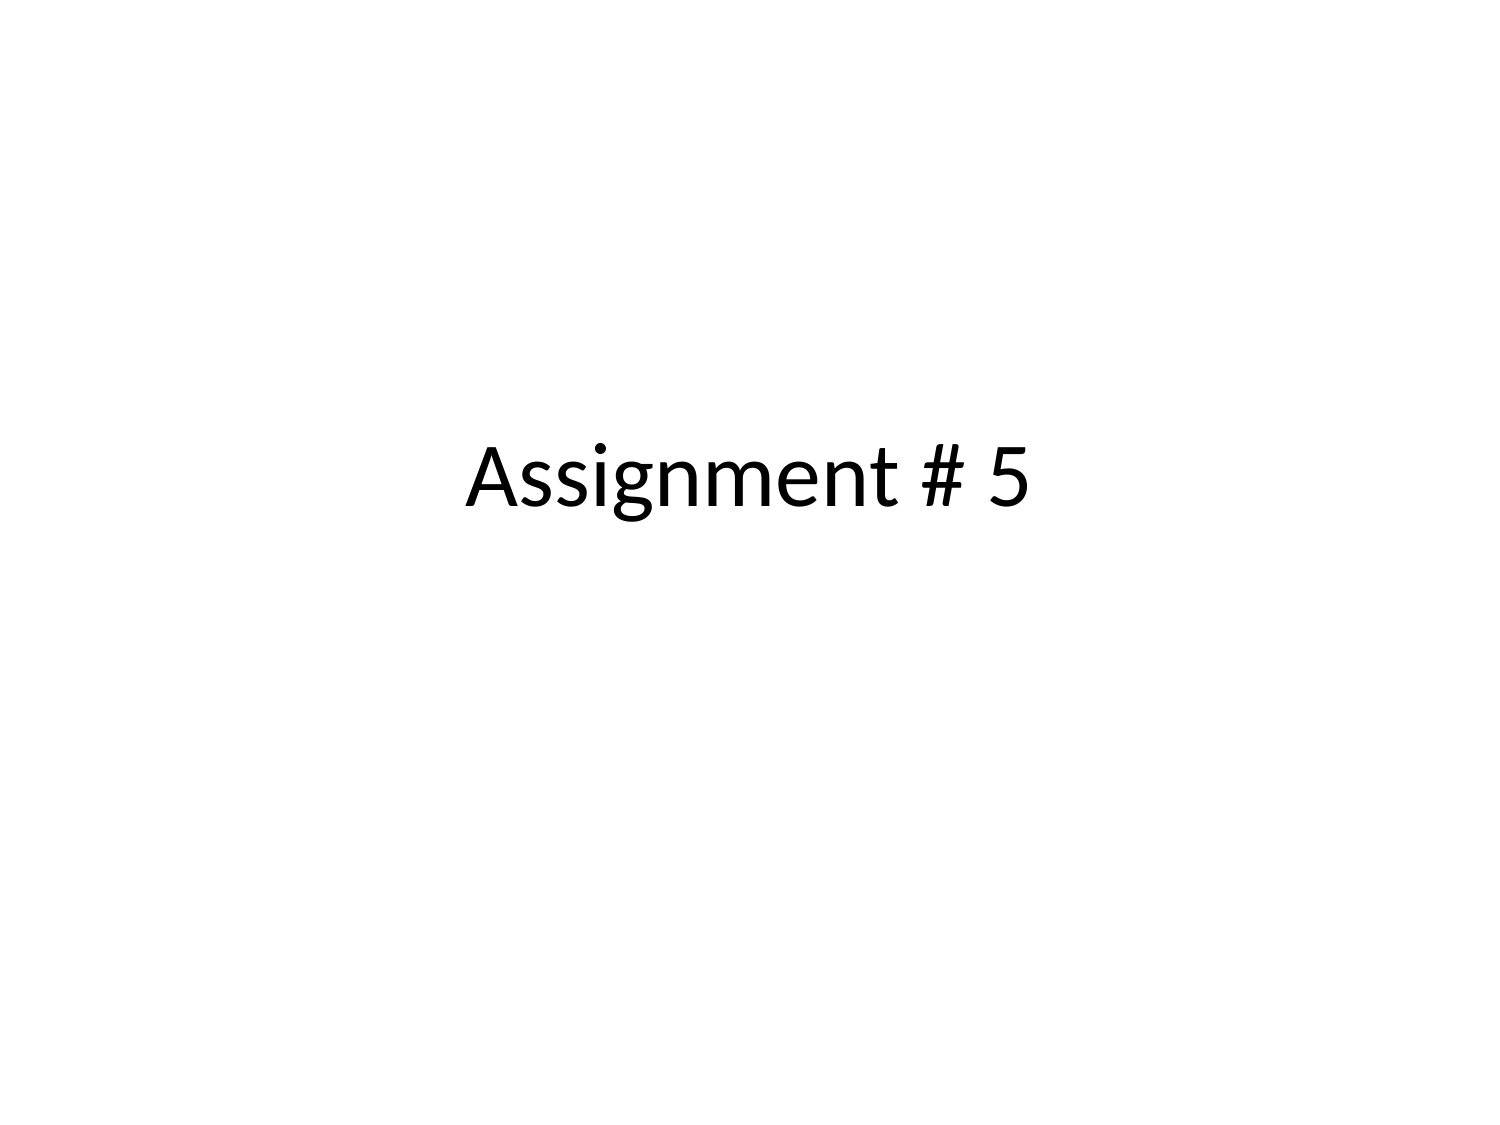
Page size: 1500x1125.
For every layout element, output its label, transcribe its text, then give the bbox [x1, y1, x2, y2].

title Assignment # 5 [112, 349, 1388, 591]
